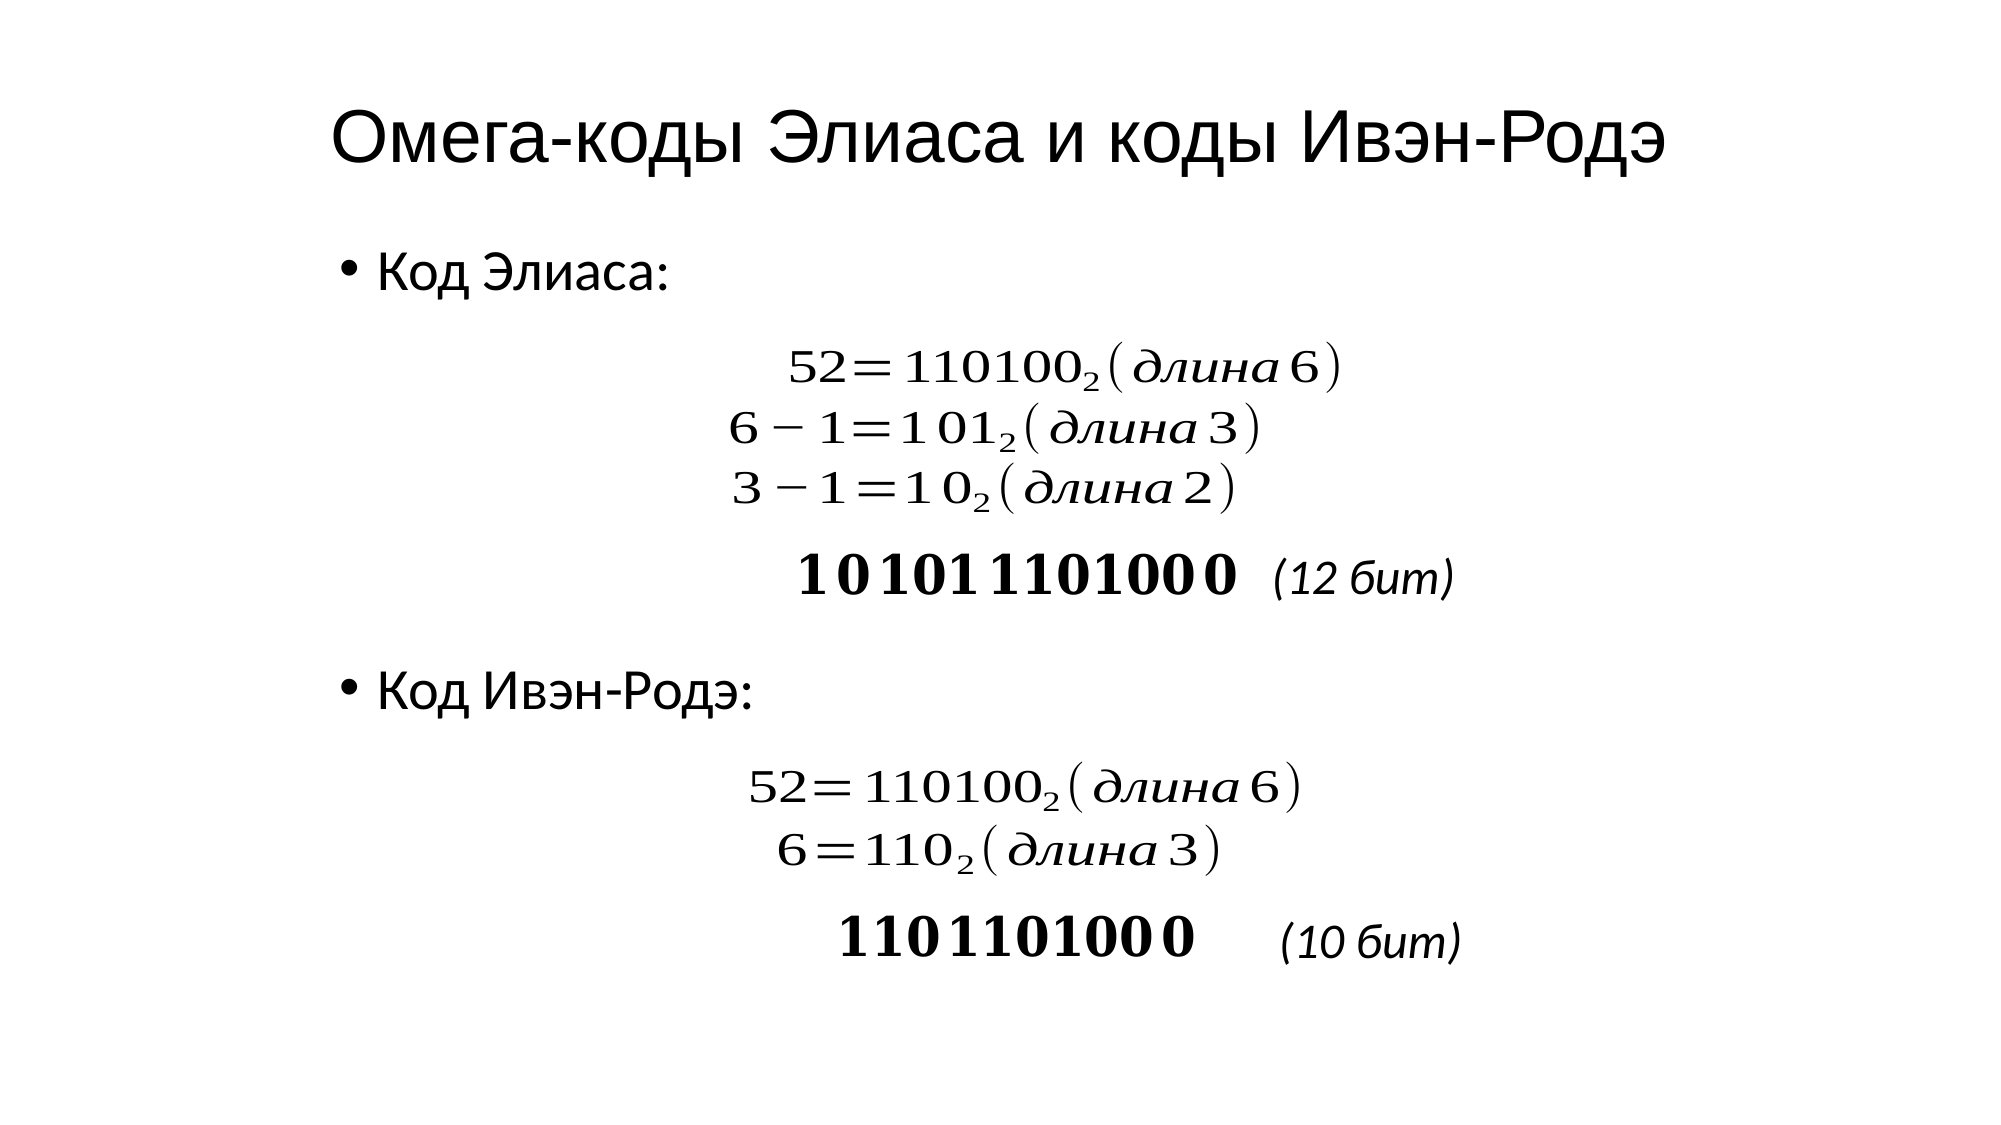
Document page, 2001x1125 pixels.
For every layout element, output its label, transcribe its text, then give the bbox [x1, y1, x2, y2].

text_box (12 бит) [1256, 537, 1471, 613]
list Код Элиаса: Код Ивэн-Родэ: [324, 233, 1675, 1005]
text_box (10 бит) [1263, 900, 1478, 976]
title Омега-коды Элиаса и коды Ивэн-Родэ [279, 45, 1721, 233]
